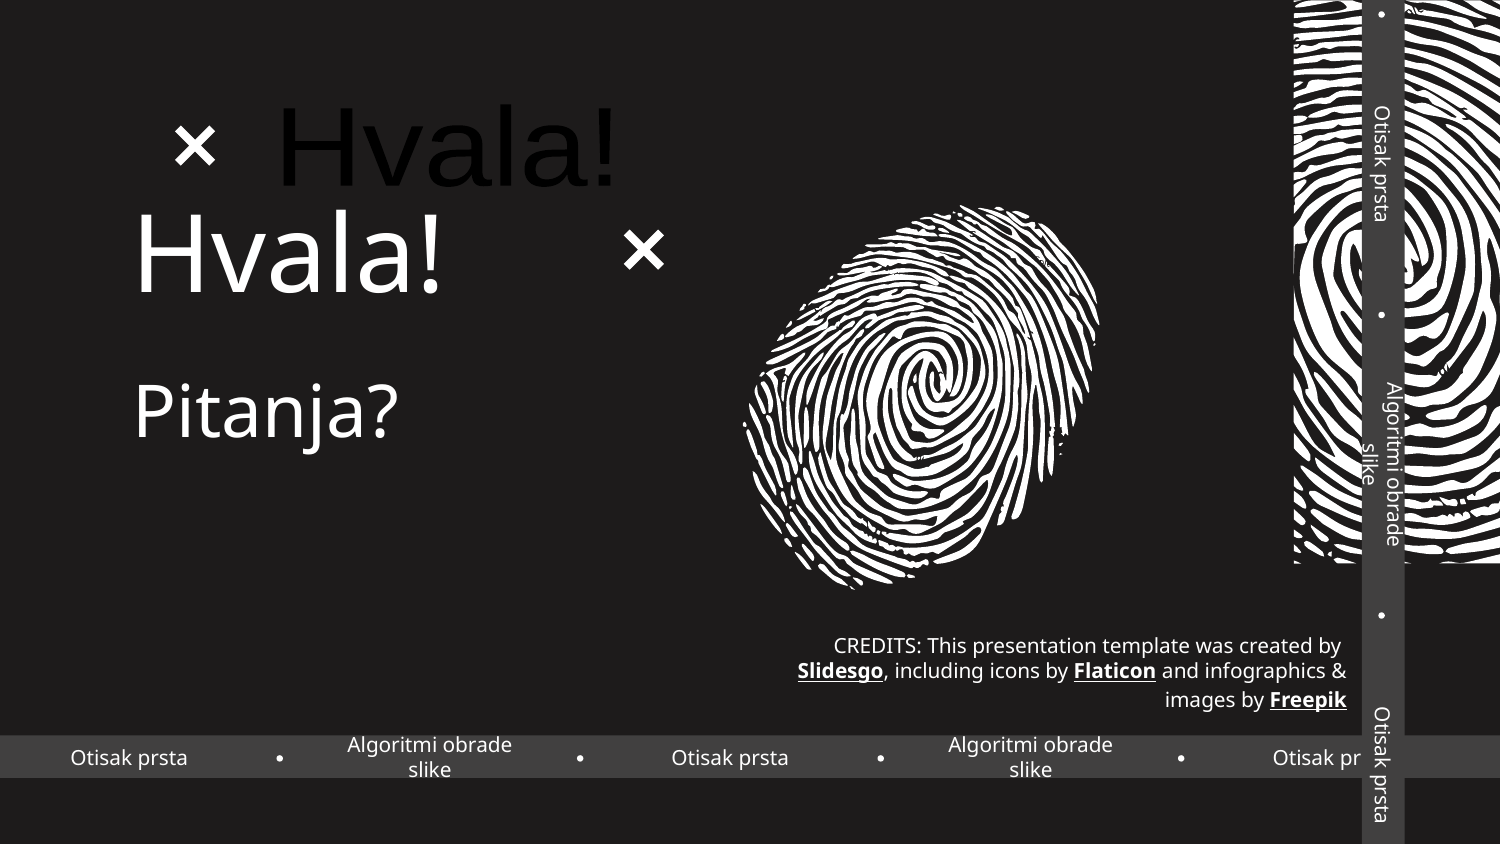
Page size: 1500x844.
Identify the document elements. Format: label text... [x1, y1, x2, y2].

text_box [795, 504, 893, 584]
text_box [174, 125, 216, 166]
text_box [752, 471, 799, 538]
text_box [784, 538, 793, 547]
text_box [0, 735, 1356, 779]
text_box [1409, 735, 1500, 779]
text_box [746, 429, 777, 496]
title Hvala! [116, 182, 820, 317]
subtitle Pitanja? [117, 317, 822, 514]
text_box [749, 403, 784, 489]
text_box [623, 229, 664, 270]
text_box [796, 477, 915, 578]
text_box [790, 511, 864, 586]
text_box [759, 205, 1100, 544]
text_box [878, 333, 1028, 564]
text_box [754, 384, 791, 483]
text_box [1361, 0, 1405, 844]
text_box [803, 467, 929, 569]
